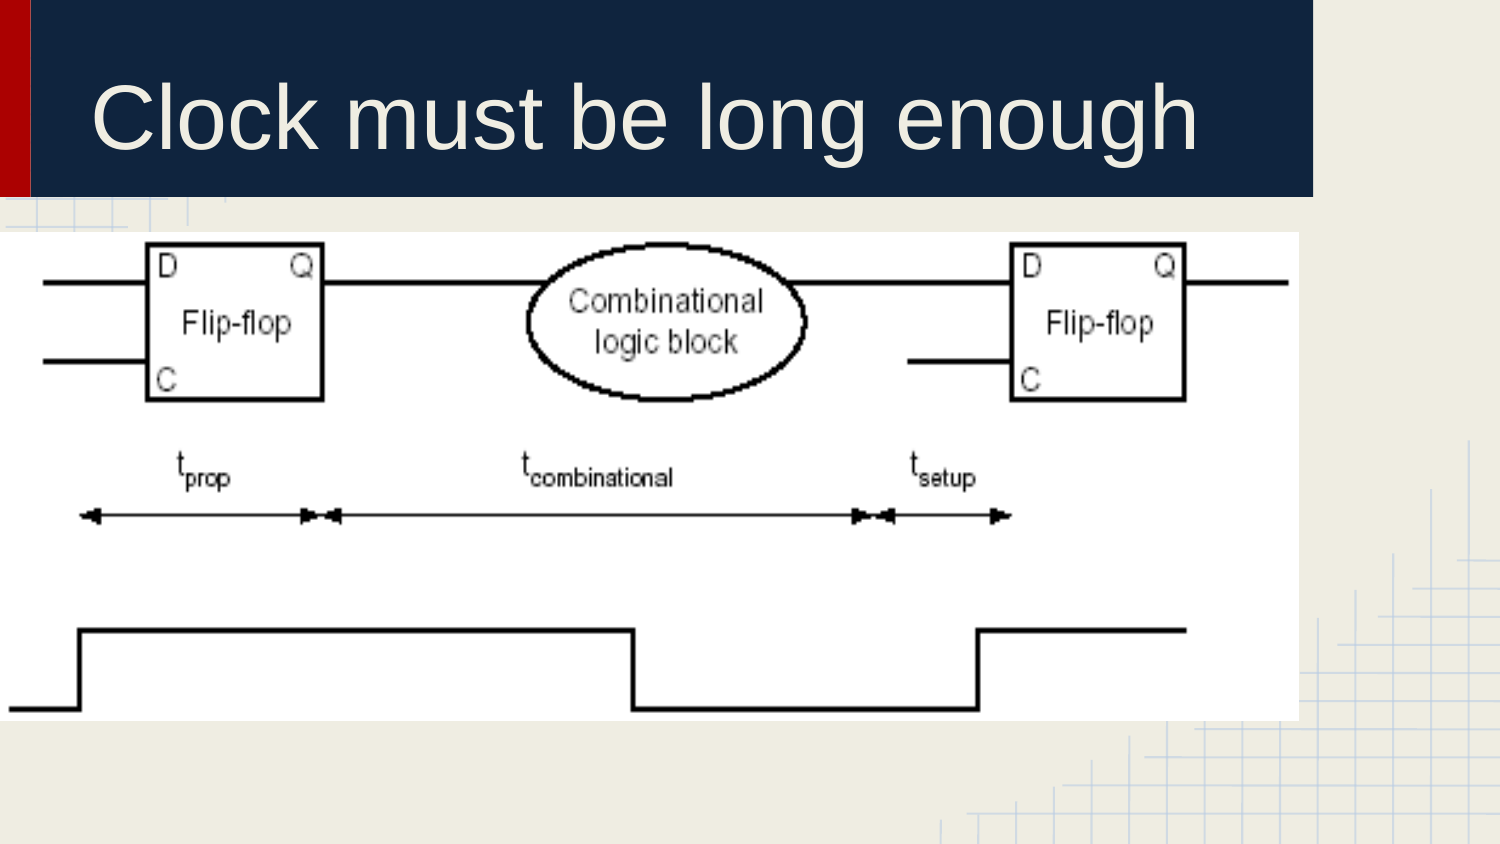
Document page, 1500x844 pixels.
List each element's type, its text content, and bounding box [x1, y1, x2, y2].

title Clock must be long enough [75, 16, 1276, 183]
picture [0, 232, 1299, 721]
